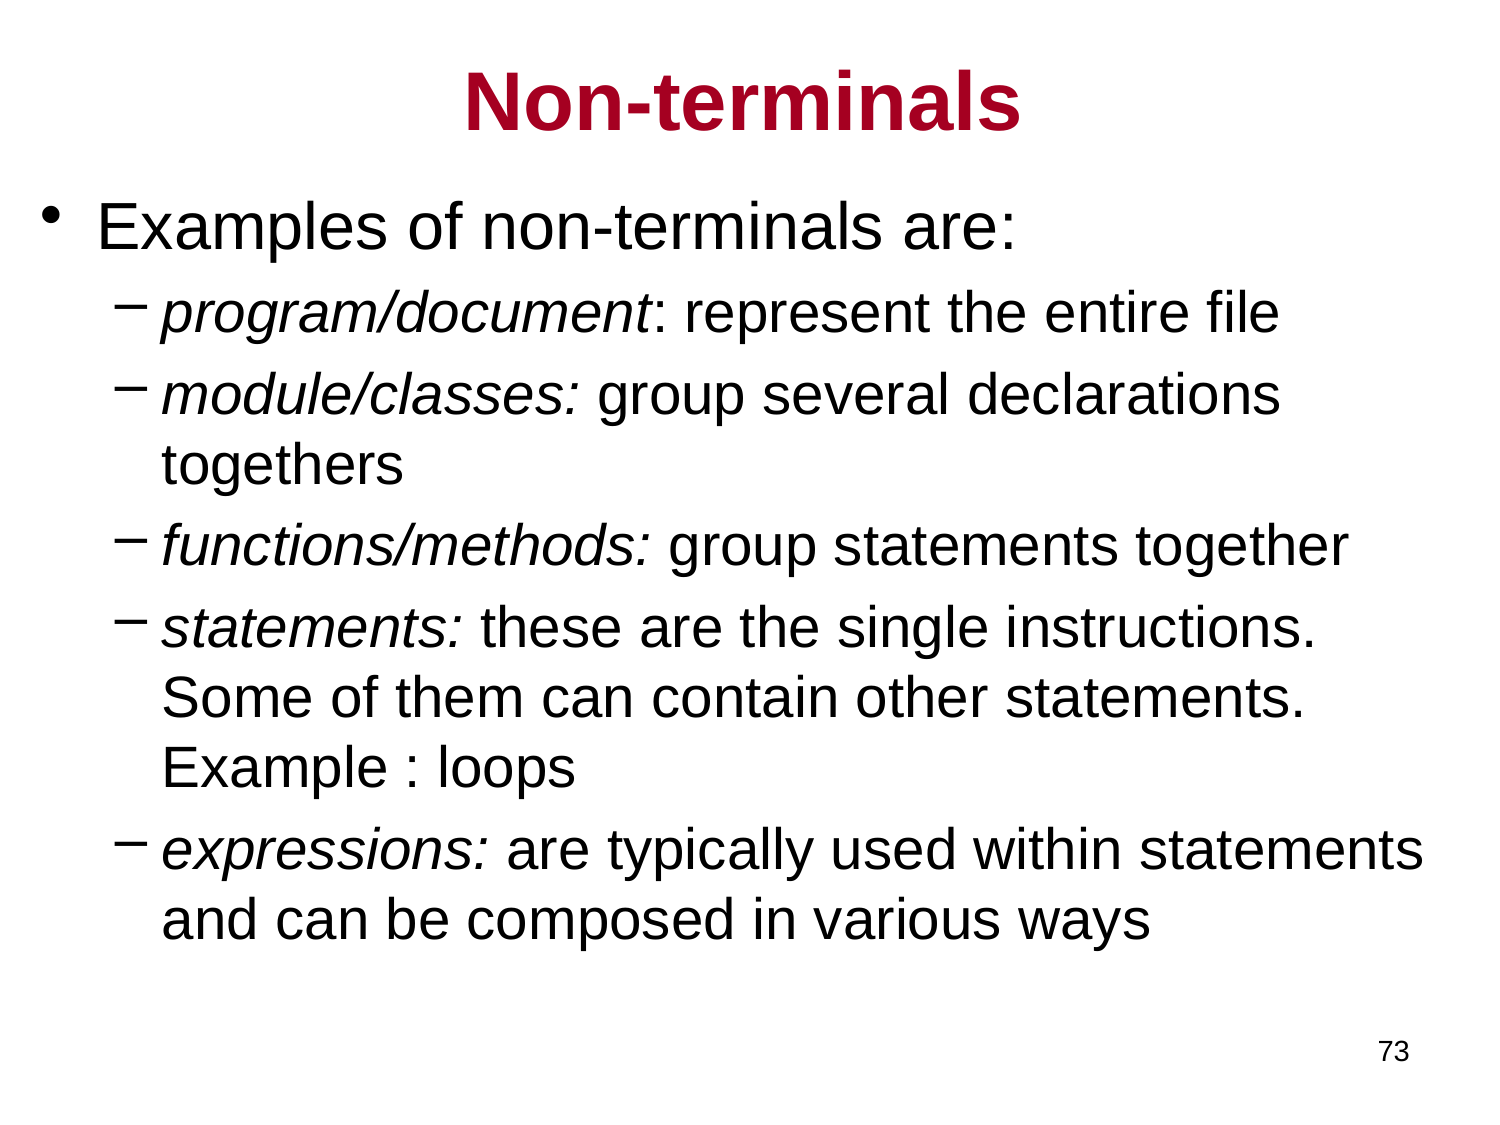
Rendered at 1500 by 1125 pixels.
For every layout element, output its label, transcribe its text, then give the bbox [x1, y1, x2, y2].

slide_number 73 [1074, 1024, 1425, 1103]
title Non-terminals [24, 45, 1463, 150]
list Examples of non-terminals are: program/document: represent the entire file module/classes: group several declarations togethers functions/methods: group statements together statements: these are the single instructions. Some of them can contain other statements. Example : loops expressions: are typically used within statements and can be composed in various ways [24, 174, 1463, 1005]
